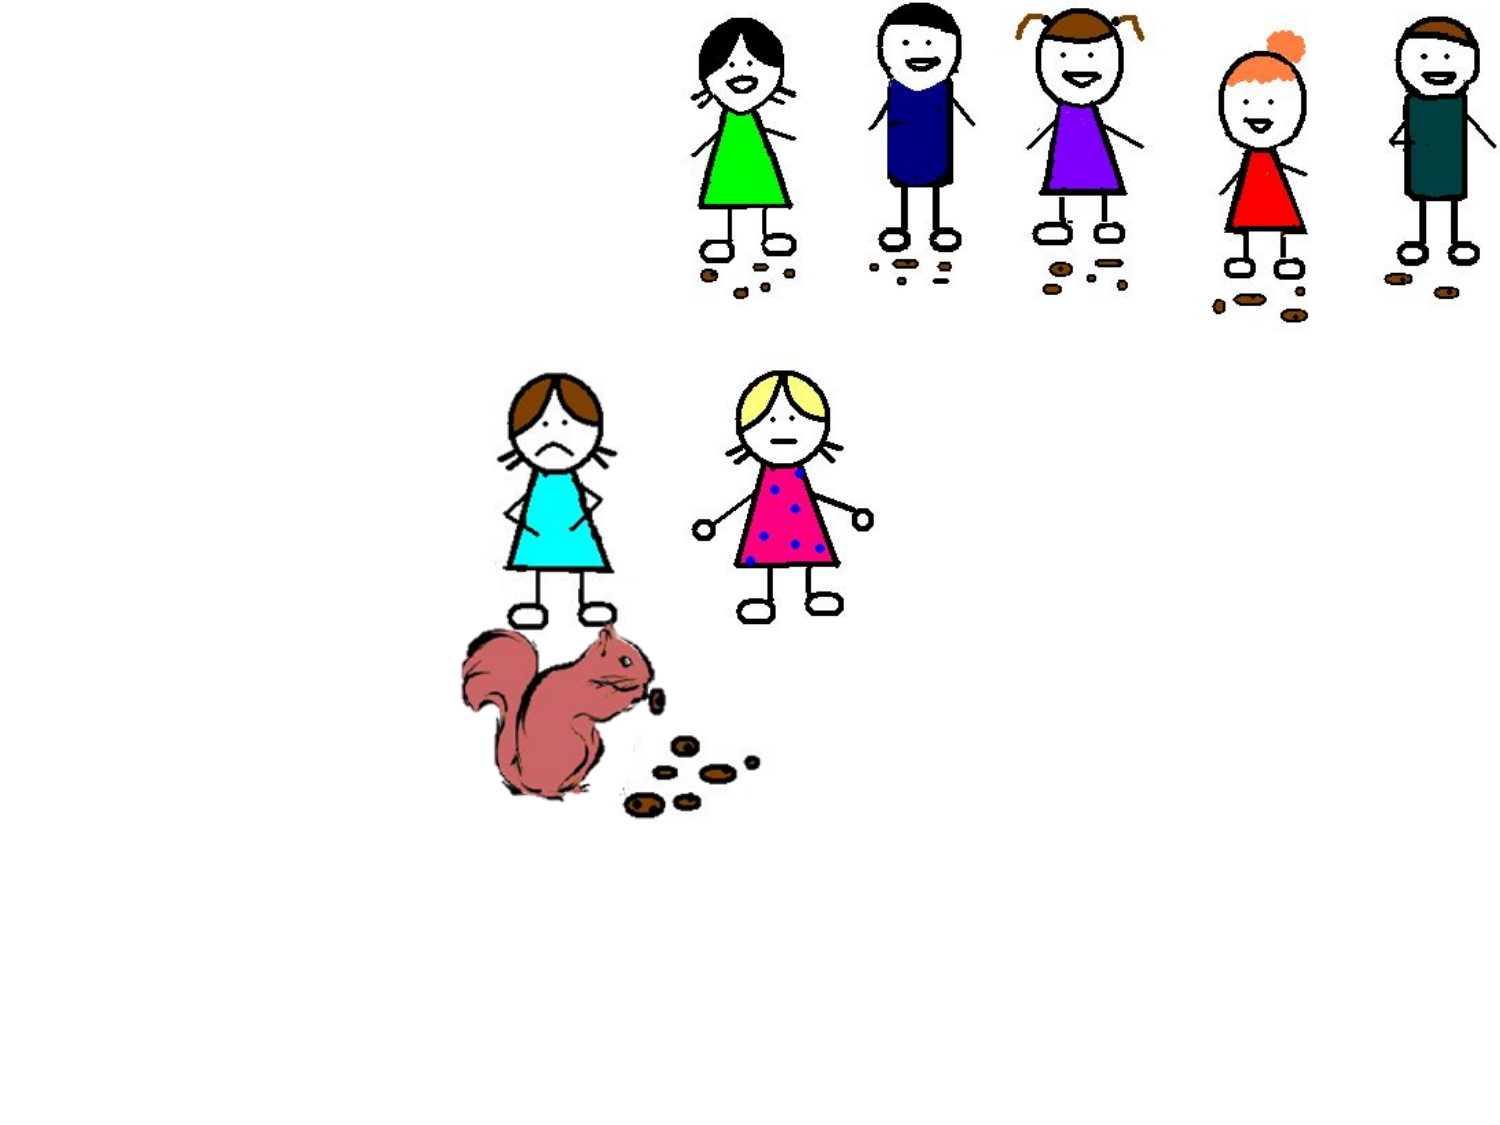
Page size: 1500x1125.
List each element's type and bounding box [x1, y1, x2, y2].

picture [640, 0, 1500, 335]
picture [430, 342, 894, 827]
